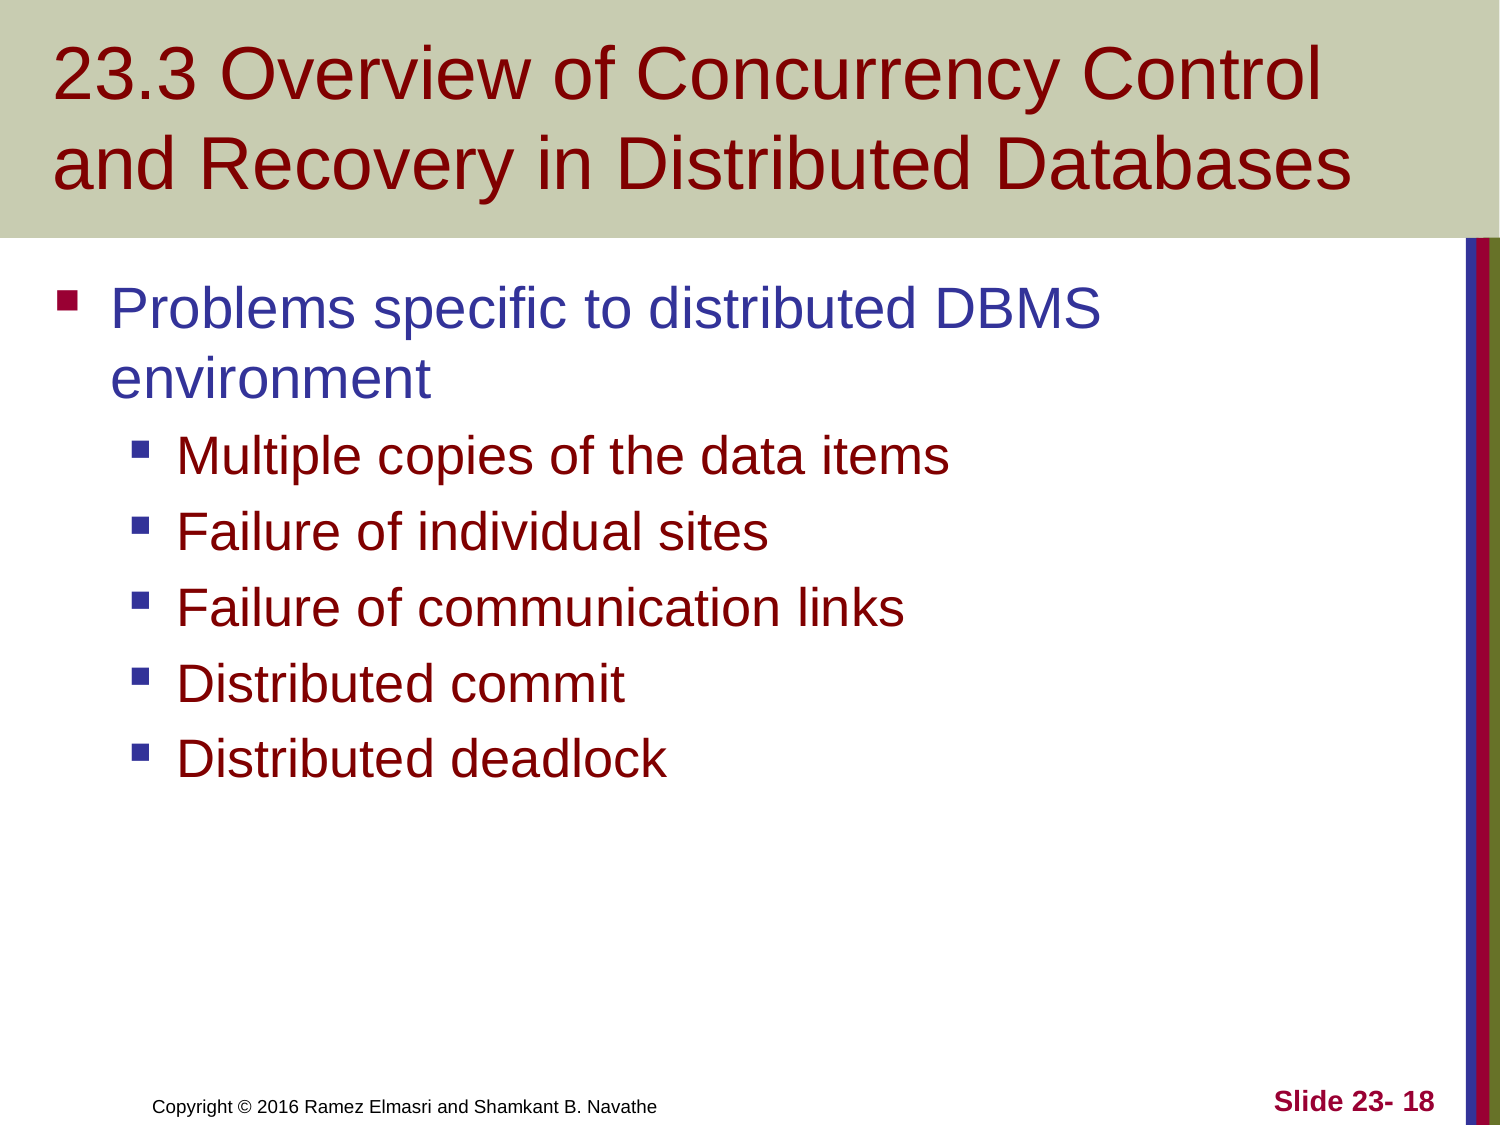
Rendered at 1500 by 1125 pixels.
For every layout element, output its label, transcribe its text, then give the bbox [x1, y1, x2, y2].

title 23.3 Overview of Concurrency Control and Recovery in Distributed Databases [37, 49, 1413, 213]
list Problems specific to distributed DBMS environment Multiple copies of the data items Failure of individual sites Failure of communication links Distributed commit Distributed deadlock [39, 262, 1400, 1013]
slide_number Slide 23- 18 [1137, 1049, 1451, 1125]
